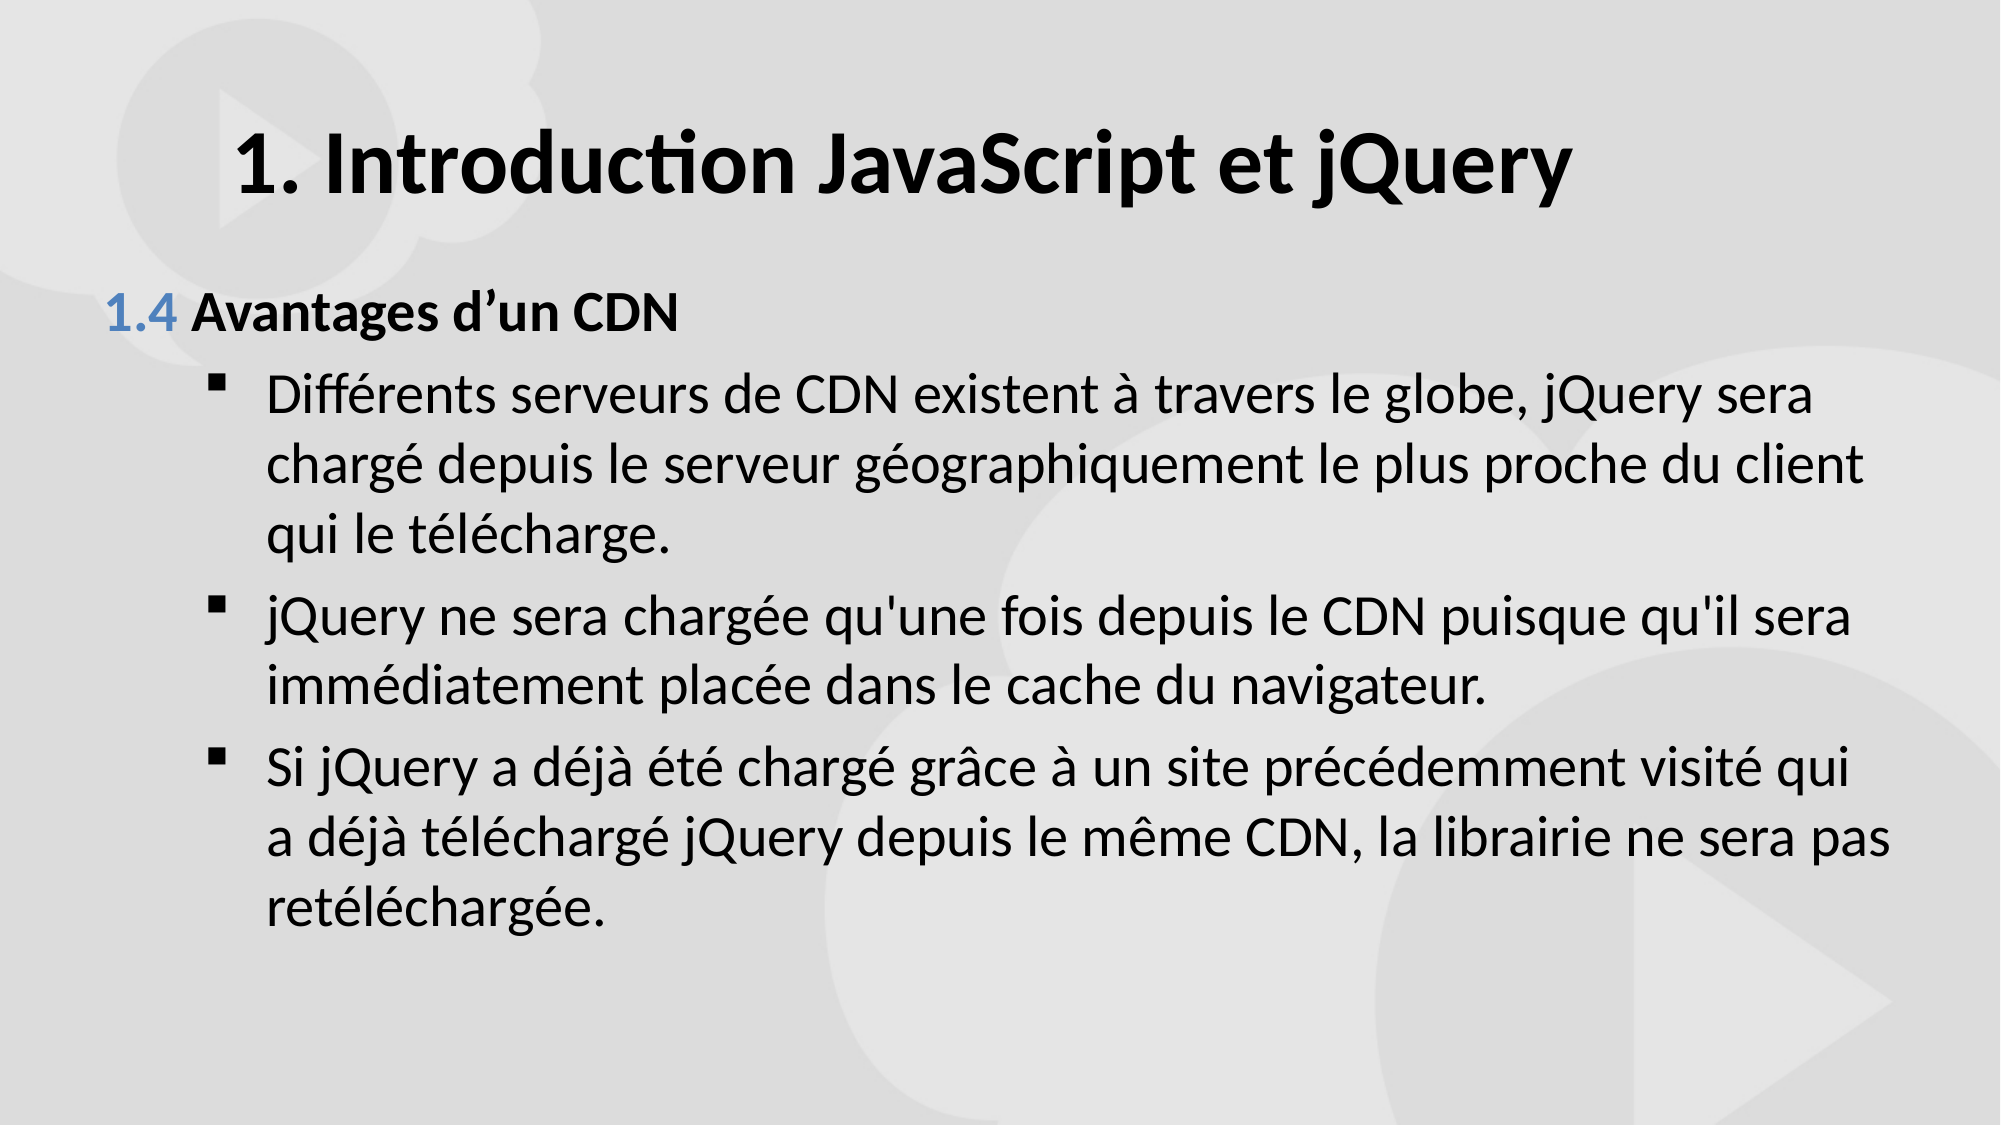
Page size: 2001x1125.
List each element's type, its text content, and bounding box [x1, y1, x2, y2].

title 1. Introduction JavaScript et jQuery [106, 74, 1702, 239]
list 1.4 Avantages d’un CDN Différents serveurs de CDN existent à travers le globe, jQuery sera chargé depuis le serveur géographiquement le plus proche du client qui le télécharge. jQuery ne sera chargée qu'une fois depuis le CDN puisque qu'il sera immédiatement placée dans le cache du navigateur. Si jQuery a déjà été chargé grâce à un site précédemment visité qui a déjà téléchargé jQuery depuis le même CDN, la librairie ne sera pas retéléchargée. [88, 265, 1908, 1014]
picture [0, 0, 2001, 1125]
